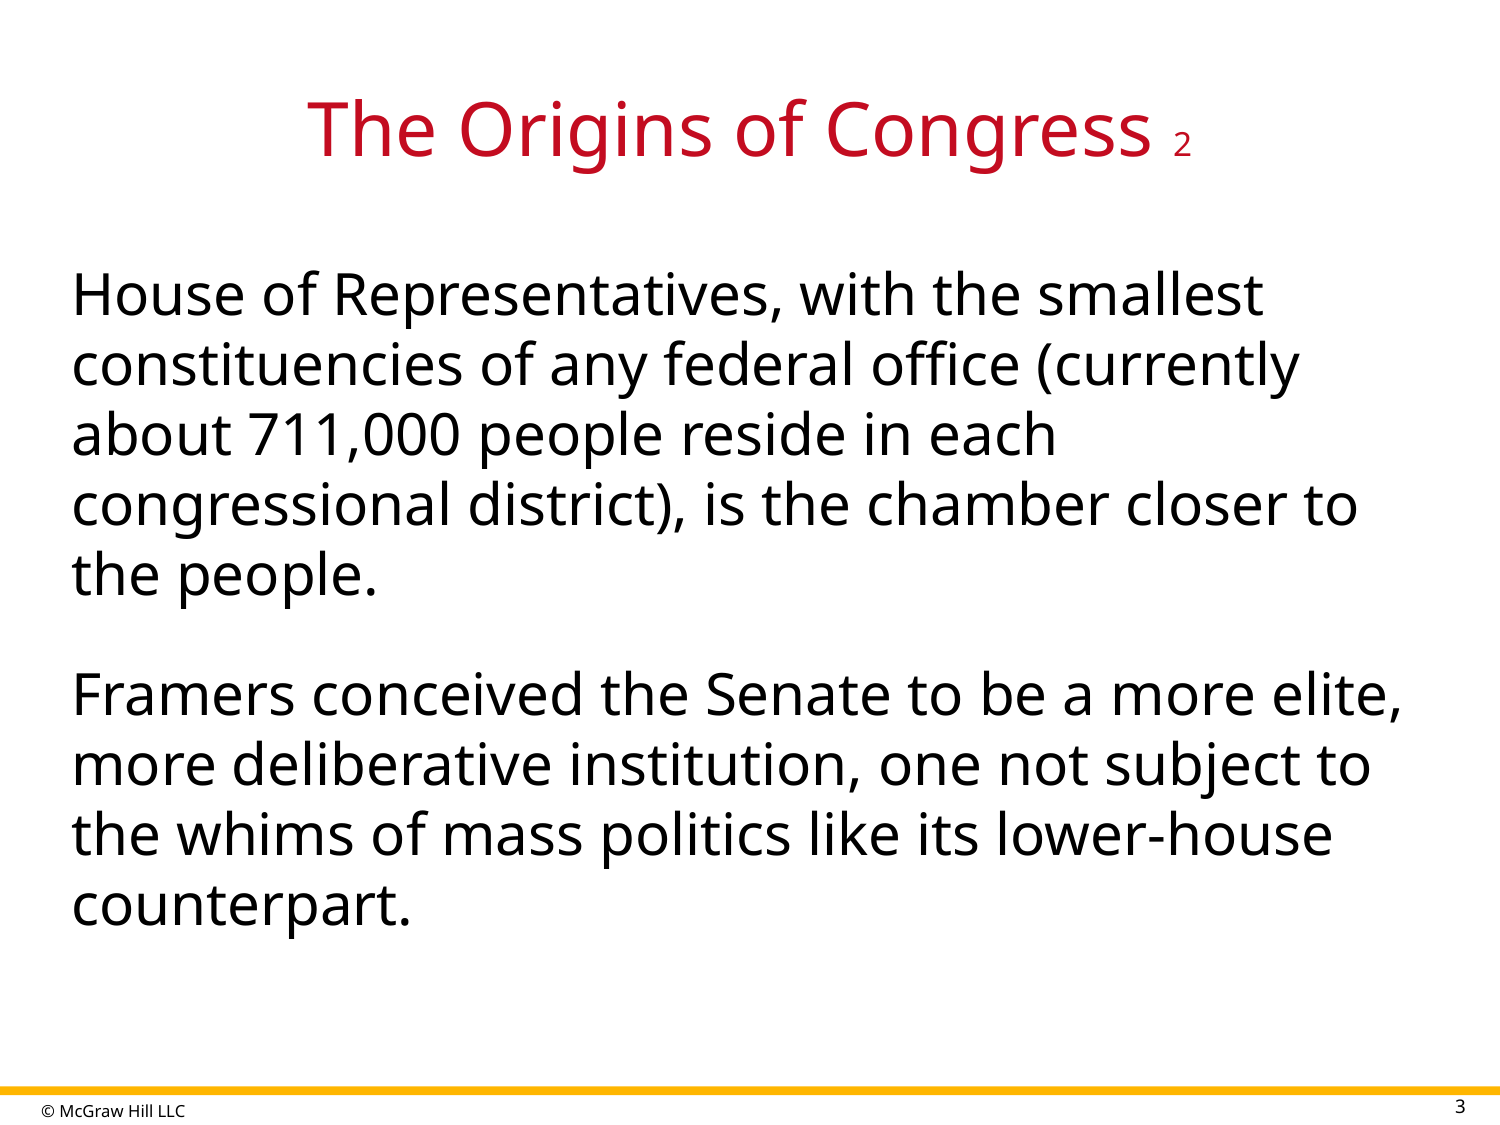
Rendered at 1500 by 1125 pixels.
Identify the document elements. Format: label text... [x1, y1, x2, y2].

title The Origins of Congress 2 [54, 30, 1446, 222]
slide_number 3 [1415, 1094, 1474, 1122]
list House of Representatives, with the smallest constituencies of any federal office (currently about 711,000 people reside in each congressional district), is the chamber closer to the people. Framers conceived the Senate to be a more elite, more deliberative institution, one not subject to the whims of mass politics like its lower-house counterpart. [56, 249, 1444, 1038]
